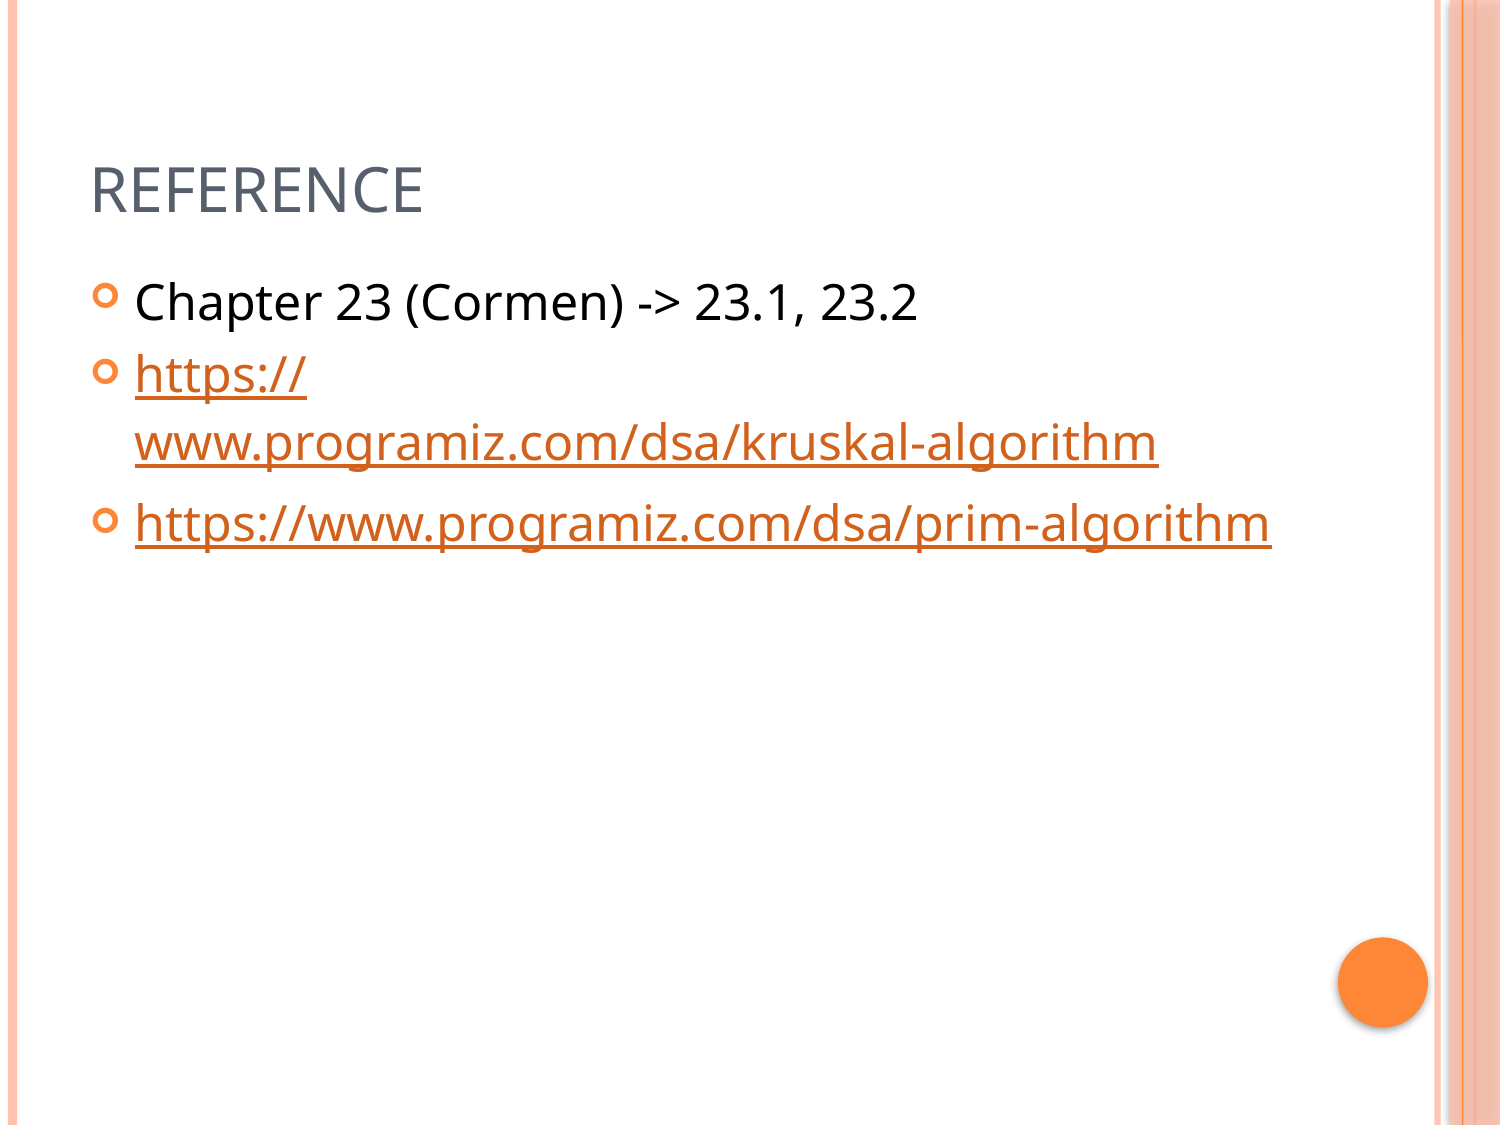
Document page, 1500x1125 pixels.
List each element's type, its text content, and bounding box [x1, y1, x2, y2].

title Reference [75, 45, 1300, 233]
list Chapter 23 (Cormen) -> 23.1, 23.2 https://www.programiz.com/dsa/kruskal-algorithm https://www.programiz.com/dsa/prim-algorithm [75, 262, 1300, 1062]
